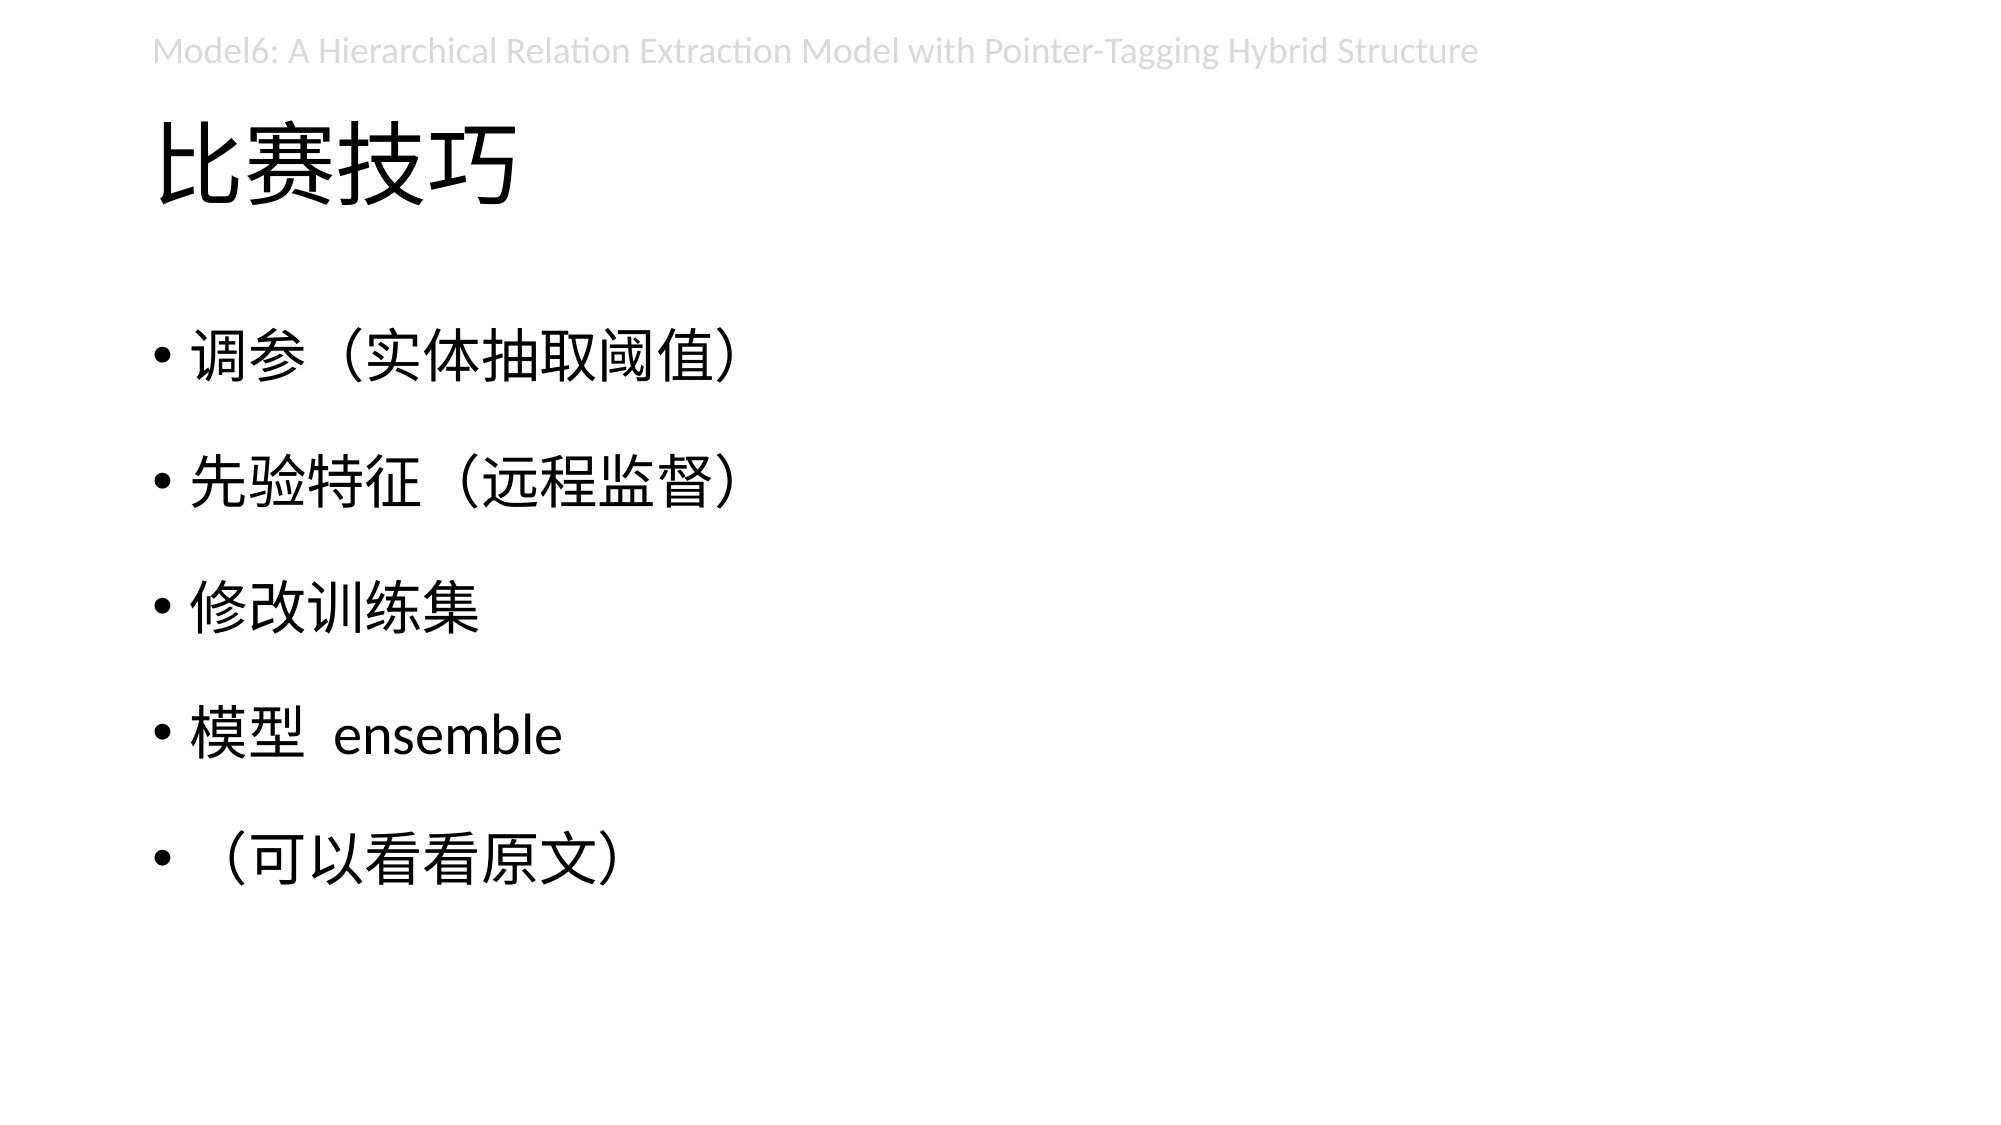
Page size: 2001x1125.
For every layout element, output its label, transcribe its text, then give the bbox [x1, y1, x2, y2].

text_box Model6: A Hierarchical Relation Extraction Model with Pointer-Tagging Hybrid Structure [137, 18, 1863, 79]
title 比赛技巧 [137, 79, 1863, 278]
text_box 调参（实体抽取阈值） 先验特征（远程监督） 修改训练集 模型 ensemble （可以看看原文） [137, 277, 1022, 1008]
